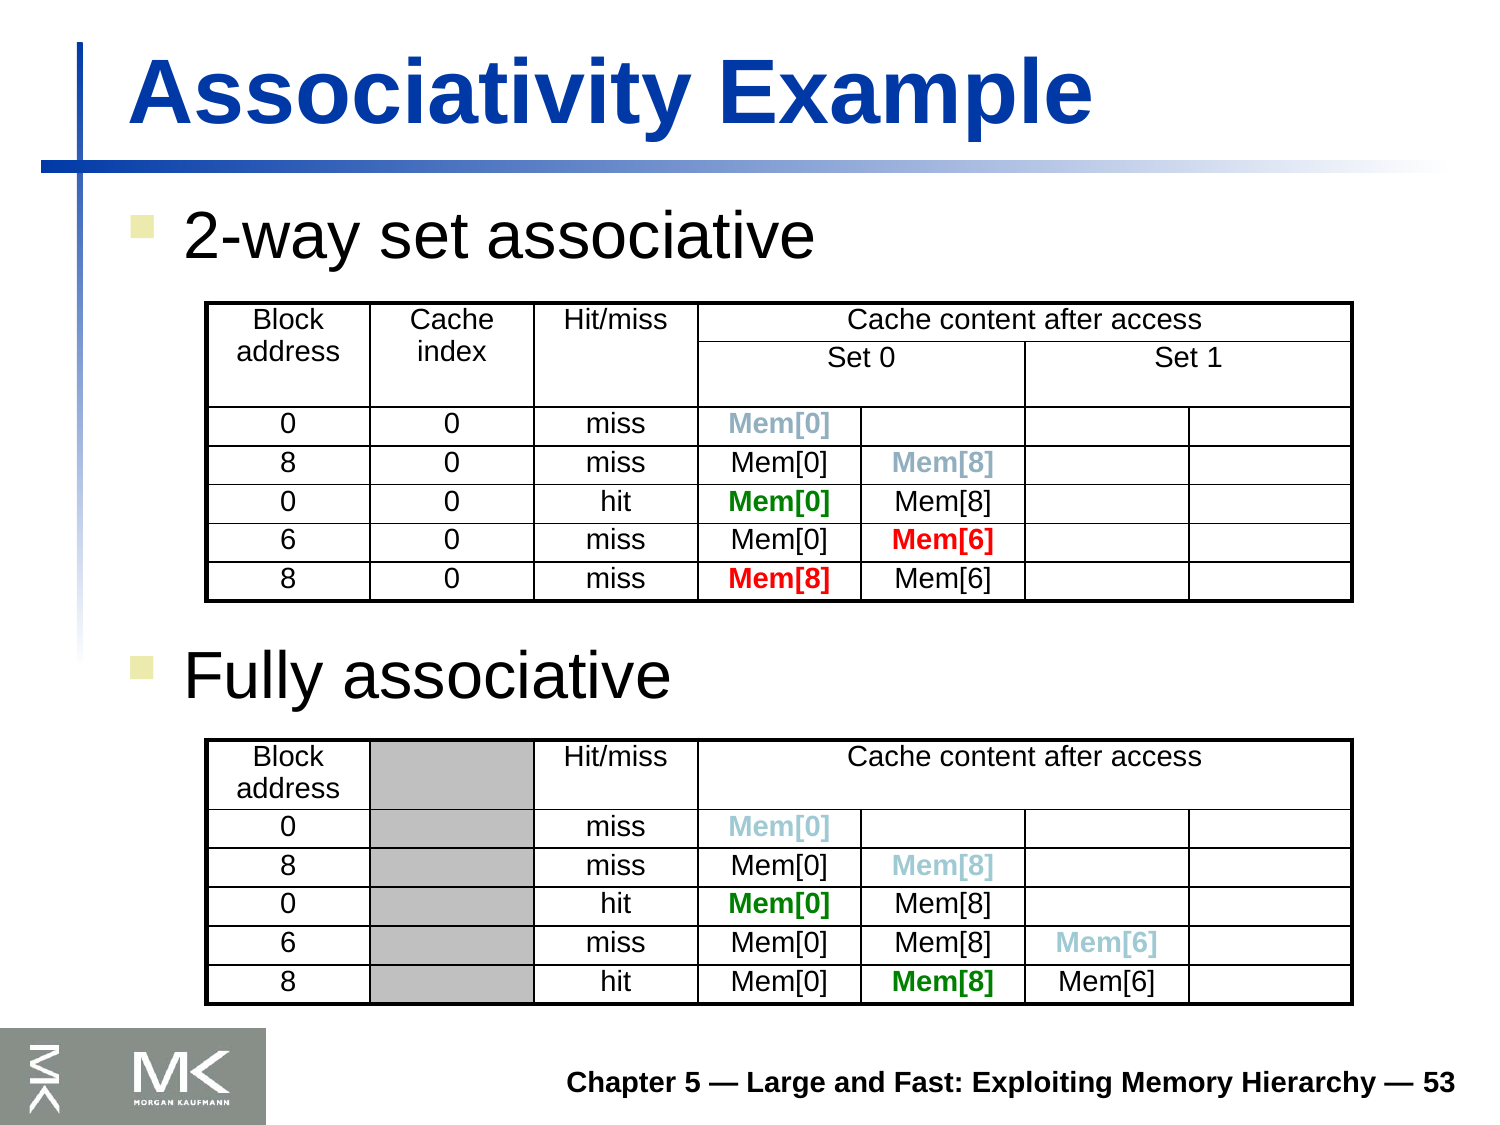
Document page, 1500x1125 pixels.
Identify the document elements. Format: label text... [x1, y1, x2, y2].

table_cell [371, 810, 533, 847]
table_cell 0 [371, 563, 533, 599]
table_cell Mem[0] [699, 966, 860, 1002]
table_cell Mem[0] [699, 447, 860, 484]
table_cell [1026, 447, 1188, 484]
table_header Hit/miss [535, 742, 697, 809]
table_header Cache content after access [699, 305, 1350, 341]
table_cell 0 [371, 408, 533, 445]
picture [0, 1028, 266, 1125]
table_cell Mem[0] [699, 485, 860, 523]
list 2-way set associative [112, 184, 1469, 303]
table_cell miss [535, 927, 697, 964]
table_cell Mem[0] [699, 524, 860, 561]
table_cell Mem[8] [862, 849, 1024, 886]
table_cell Mem[6] [1026, 966, 1188, 1002]
table_cell [862, 810, 1024, 847]
table_cell Mem[0] [699, 927, 860, 964]
table_cell 8 [209, 966, 369, 1002]
table_cell 0 [209, 485, 369, 523]
table_cell Mem[0] [699, 888, 860, 925]
table_cell 0 [371, 524, 533, 561]
table_cell 0 [371, 485, 533, 523]
table_cell [1026, 485, 1188, 523]
table_header Cache content after access [699, 742, 1350, 809]
table_cell Set 1 [1026, 342, 1350, 406]
table_header Cache index [371, 305, 533, 406]
table_cell [371, 849, 533, 886]
table_header Block address [209, 742, 369, 809]
table_cell Mem[8] [862, 888, 1024, 925]
table_cell 0 [209, 810, 369, 847]
table_cell [1026, 563, 1188, 599]
text_box Fully associative [112, 633, 1388, 728]
title Associativity Example [112, 23, 1468, 149]
table_cell [1026, 849, 1188, 886]
table_header [371, 742, 533, 809]
table_cell hit [535, 966, 697, 1002]
table_cell miss [535, 408, 697, 445]
footer Chapter 5 — Large and Fast: Exploiting Memory Hierarchy — 53 [277, 1046, 1471, 1106]
table_cell 0 [209, 888, 369, 925]
table_cell Mem[6] [862, 524, 1024, 561]
table_cell 6 [209, 927, 369, 964]
table_cell 8 [209, 563, 369, 599]
table_cell Mem[0] [699, 810, 860, 847]
table_cell [1190, 927, 1350, 964]
table_cell [1190, 888, 1350, 925]
table_cell [371, 966, 533, 1002]
table_cell [1190, 447, 1350, 484]
table_cell [1026, 810, 1188, 847]
table_cell hit [535, 485, 697, 523]
table_header Block address [209, 305, 369, 406]
table_cell [1190, 524, 1350, 561]
table_cell miss [535, 810, 697, 847]
table_cell Mem[0] [699, 849, 860, 886]
table_cell Mem[6] [862, 563, 1024, 599]
table_cell miss [535, 524, 697, 561]
table_cell Mem[8] [862, 447, 1024, 484]
table_cell [1190, 408, 1350, 445]
table_cell [1190, 563, 1350, 599]
table_cell 6 [209, 524, 369, 561]
table_cell Mem[8] [862, 927, 1024, 964]
table_cell hit [535, 888, 697, 925]
table_cell [1190, 849, 1350, 886]
table_cell [371, 927, 533, 964]
table_cell 8 [209, 447, 369, 484]
table_cell miss [535, 563, 697, 599]
table_cell miss [535, 849, 697, 886]
table_cell 0 [209, 408, 369, 445]
table_cell Mem[8] [862, 966, 1024, 1002]
table_cell Mem[6] [1026, 927, 1188, 964]
table_cell Set 0 [699, 342, 1024, 406]
table_cell 0 [371, 447, 533, 484]
table_cell [1026, 888, 1188, 925]
table_header Hit/miss [535, 305, 697, 406]
table_cell [1026, 408, 1188, 445]
table_cell [1190, 966, 1350, 1002]
table_cell Mem[0] [699, 408, 860, 445]
table_cell Mem[8] [699, 563, 860, 599]
table_cell Mem[8] [862, 485, 1024, 523]
table_cell 8 [209, 849, 369, 886]
table_cell [1190, 485, 1350, 523]
table_cell [1026, 524, 1188, 561]
table_cell [1190, 810, 1350, 847]
table_cell miss [535, 447, 697, 484]
table_cell [862, 408, 1024, 445]
table_cell [371, 888, 533, 925]
